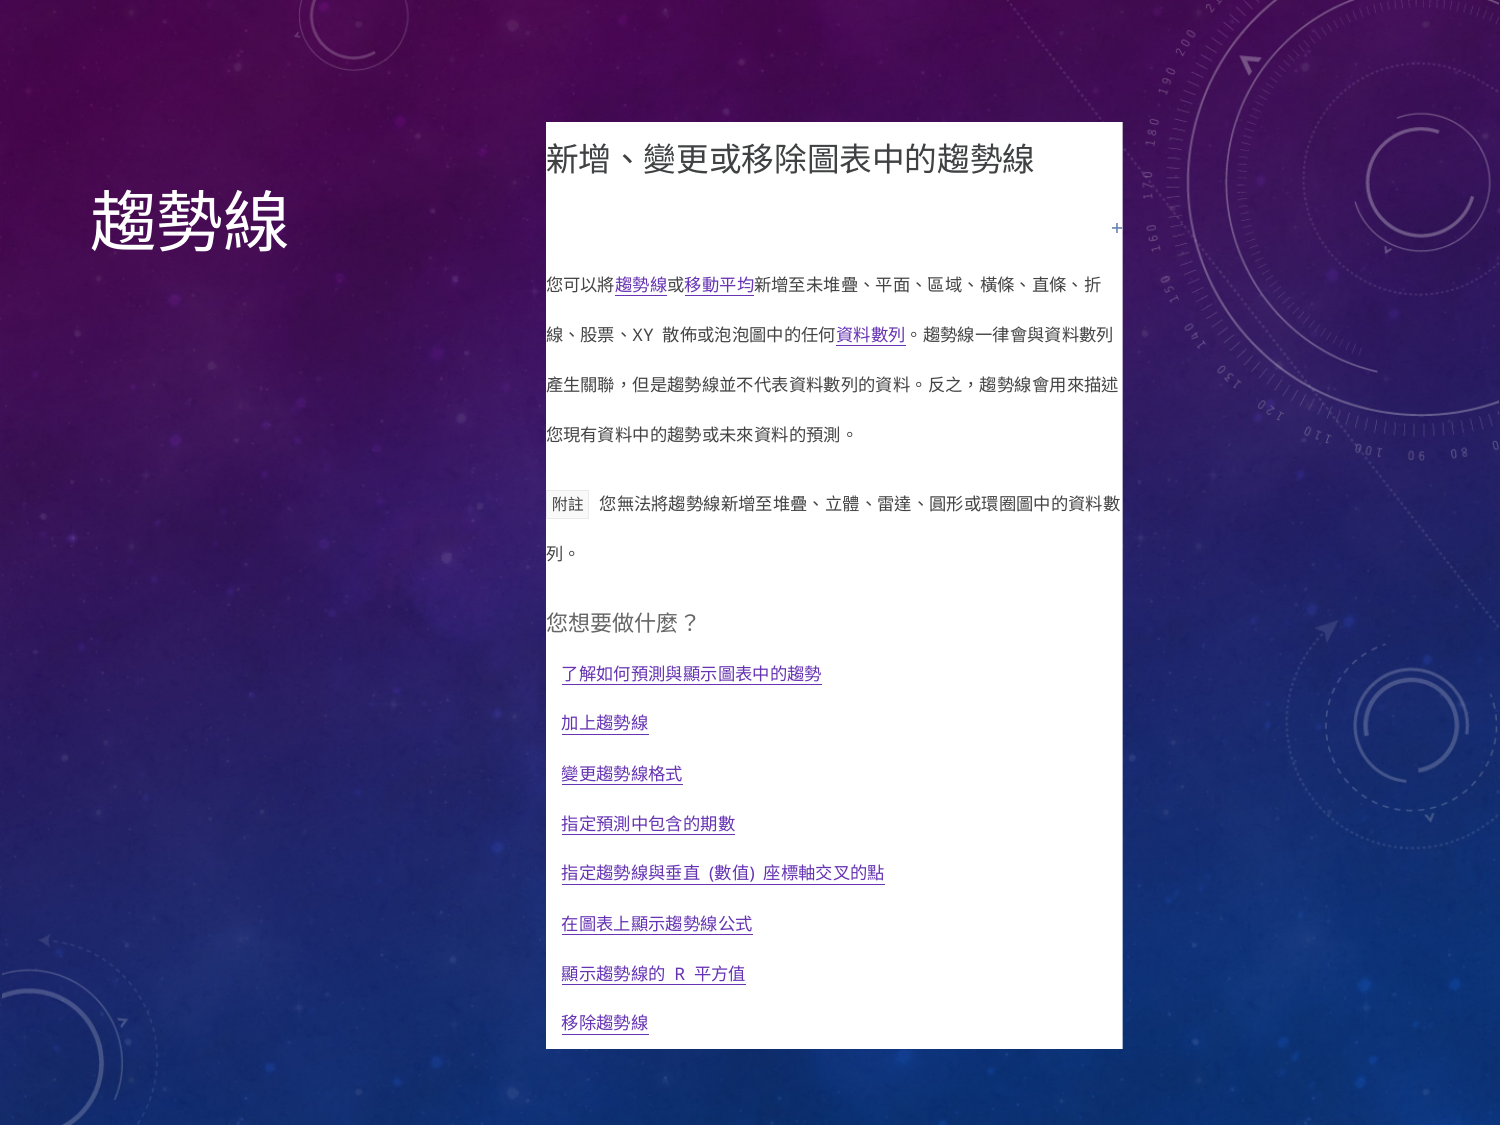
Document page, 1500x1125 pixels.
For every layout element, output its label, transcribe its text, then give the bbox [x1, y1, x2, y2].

title 趨勢線 [75, 99, 1350, 339]
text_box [545, 121, 1123, 1051]
picture [0, 0, 1500, 1125]
